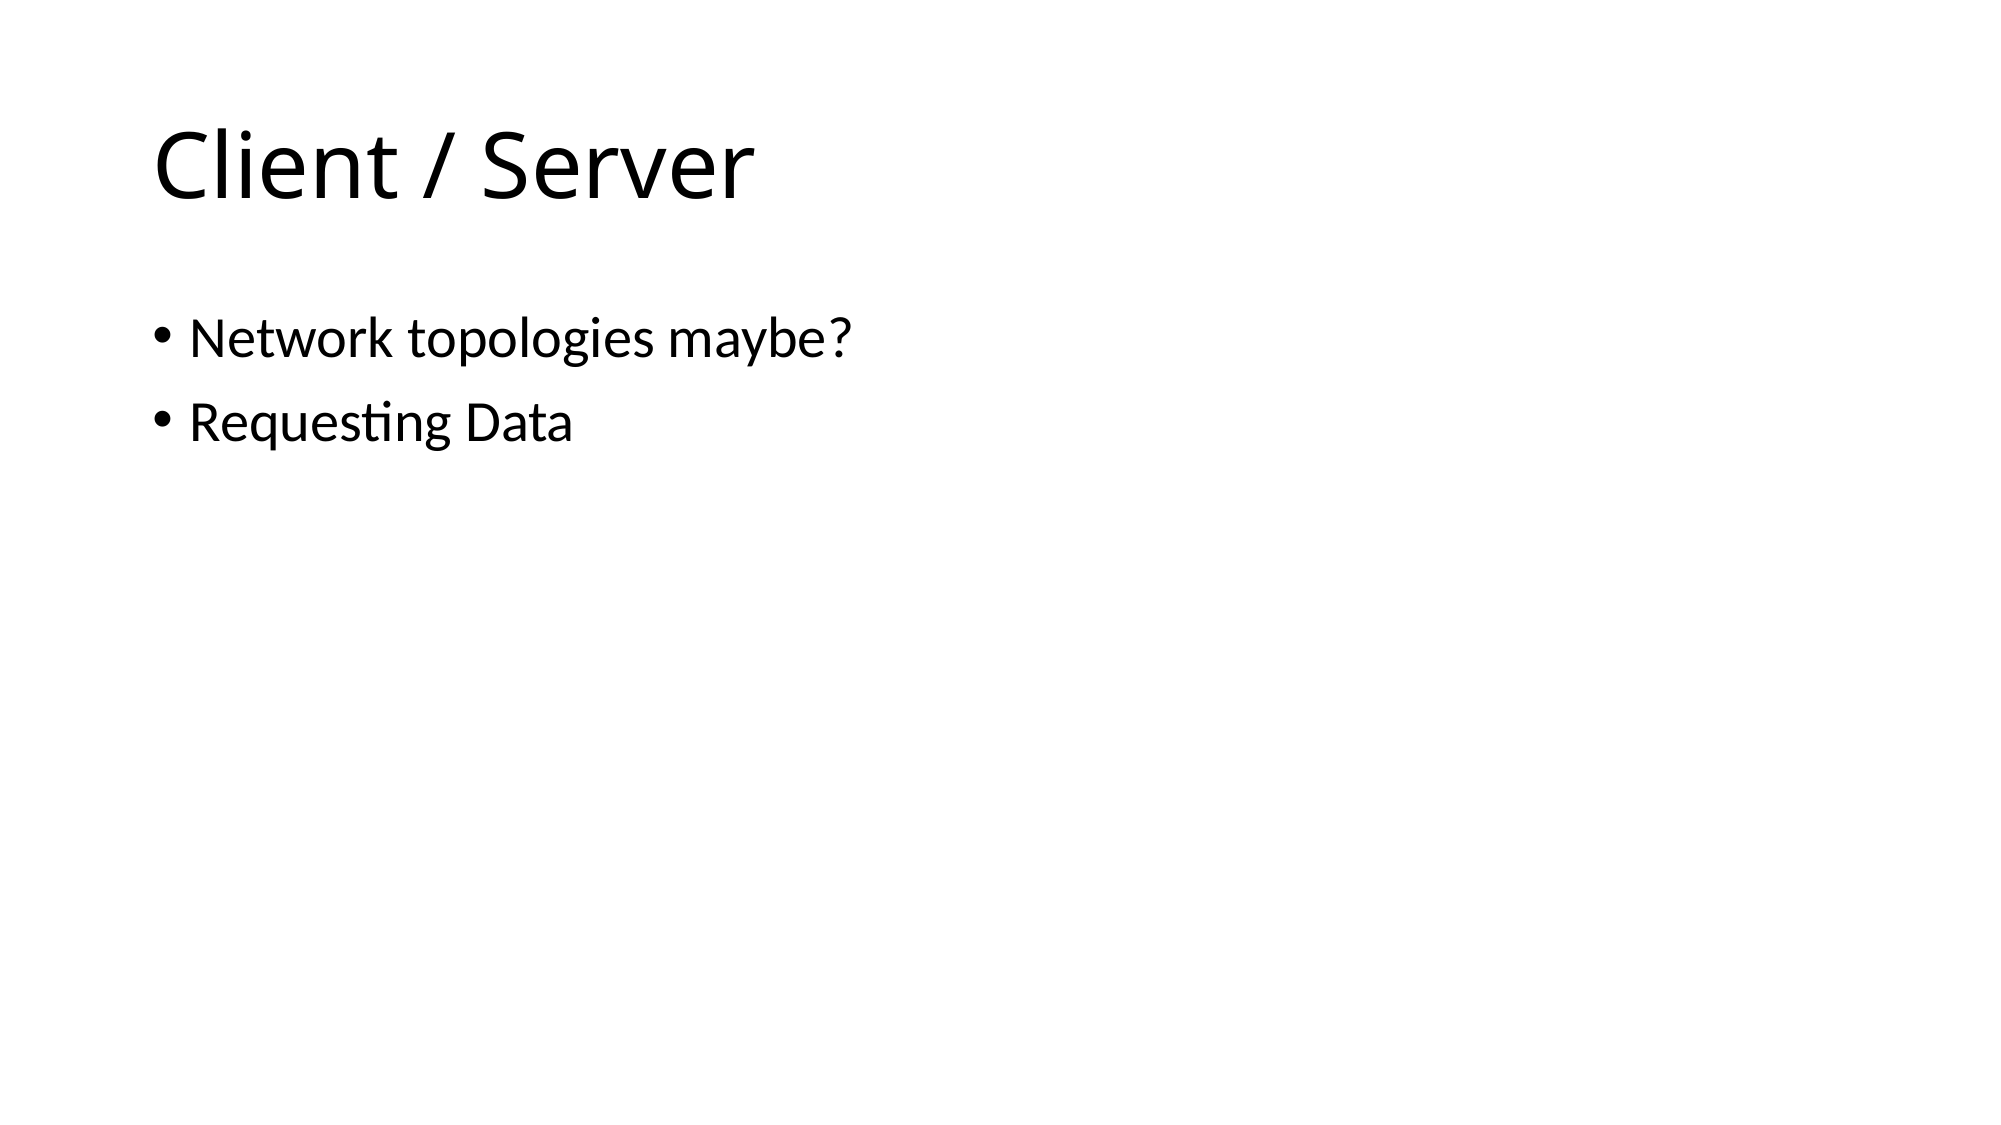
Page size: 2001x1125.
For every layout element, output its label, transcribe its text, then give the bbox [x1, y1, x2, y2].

title Client / Server [137, 59, 1863, 278]
list Network topologies maybe? Requesting Data [137, 299, 1863, 1014]
